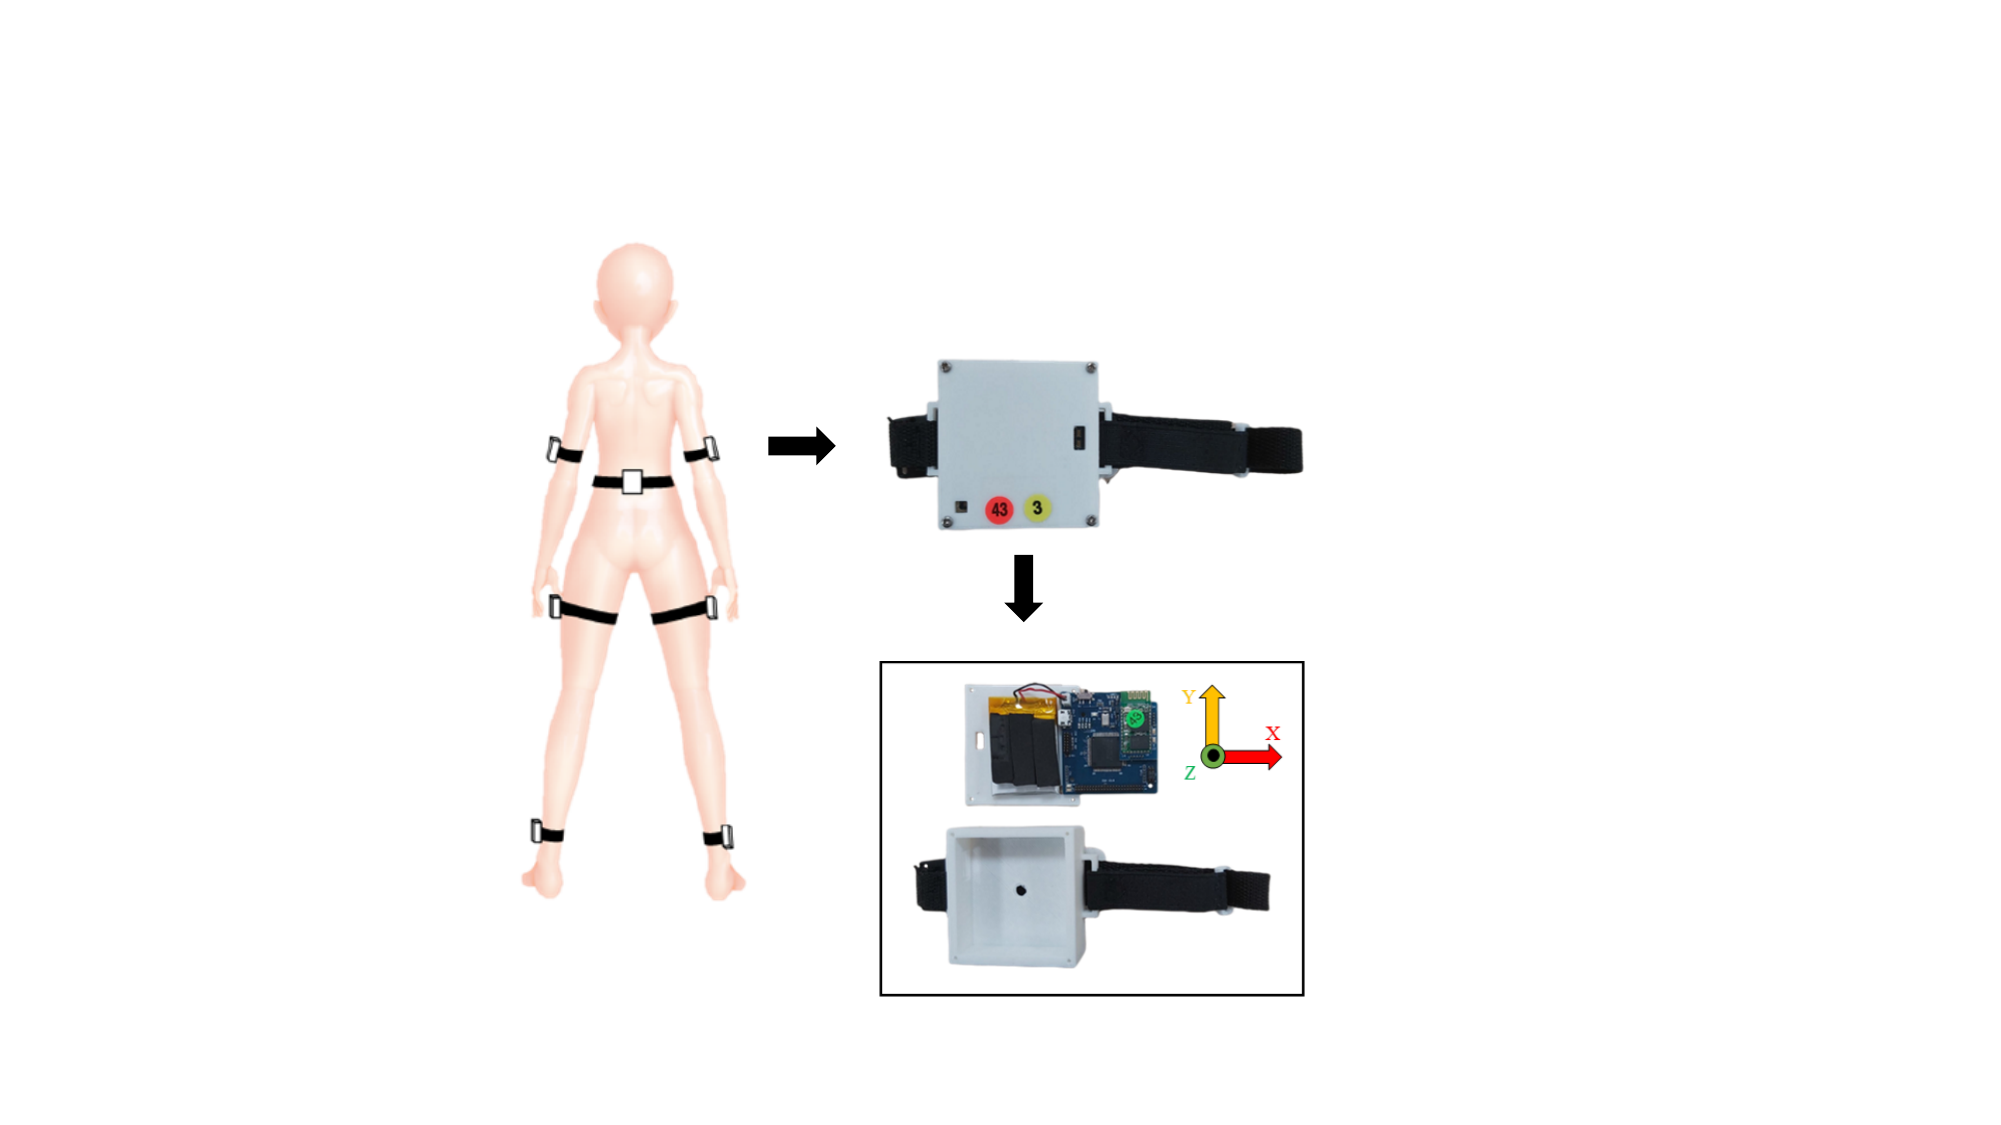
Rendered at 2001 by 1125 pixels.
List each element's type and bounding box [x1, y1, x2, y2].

text_box [494, 222, 1319, 998]
